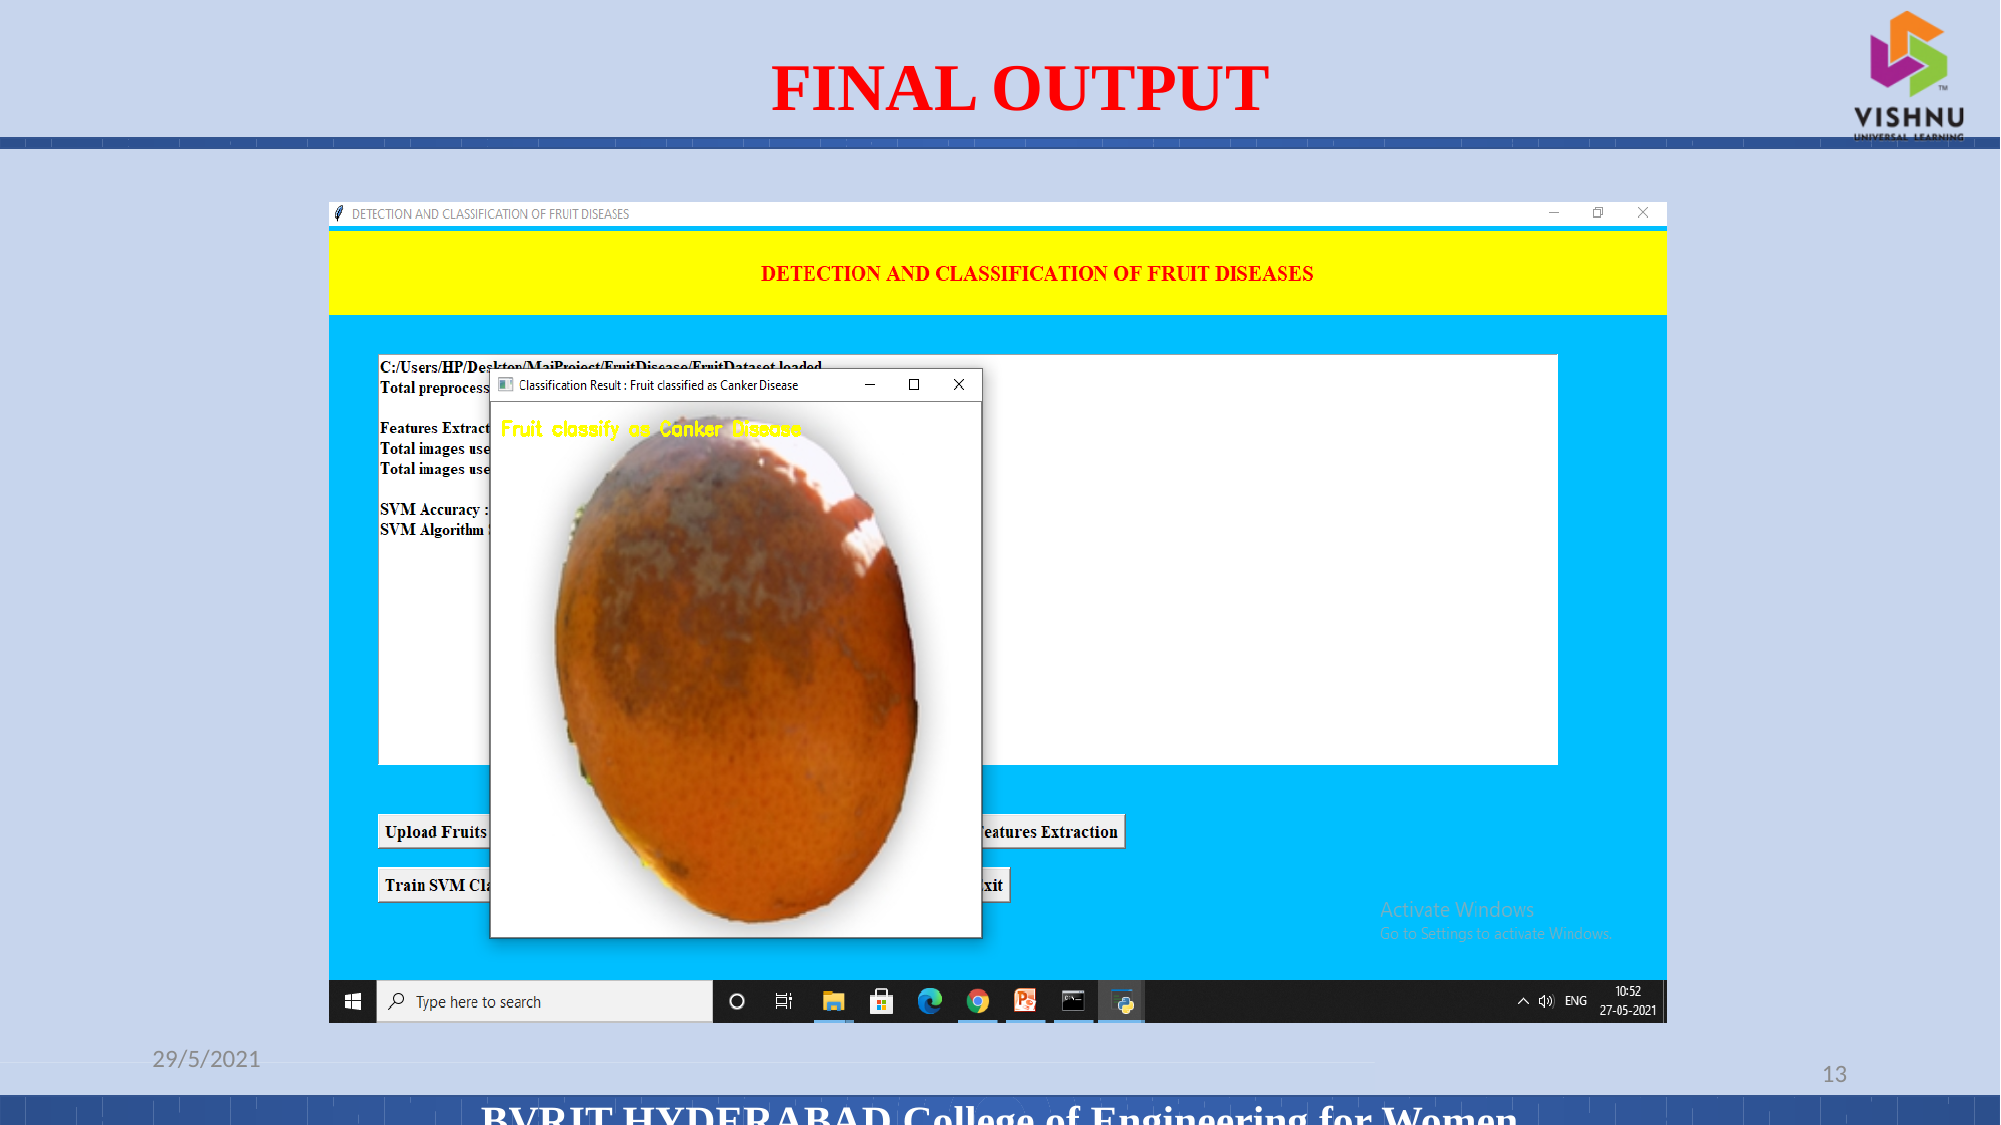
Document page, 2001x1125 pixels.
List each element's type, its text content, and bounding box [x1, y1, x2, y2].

text_box BVRIT HYDERABAD College of Engineering for Women [0, 1095, 2000, 1125]
picture [329, 201, 1667, 225]
text_box FINAL OUTPUT [286, 36, 1755, 132]
slide_number 13 [1412, 1042, 1863, 1095]
picture [329, 232, 1667, 314]
picture [379, 355, 1557, 938]
picture [1823, 0, 2000, 169]
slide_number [137, 1042, 588, 1095]
picture [329, 981, 1667, 1023]
text_box [0, 137, 1823, 149]
